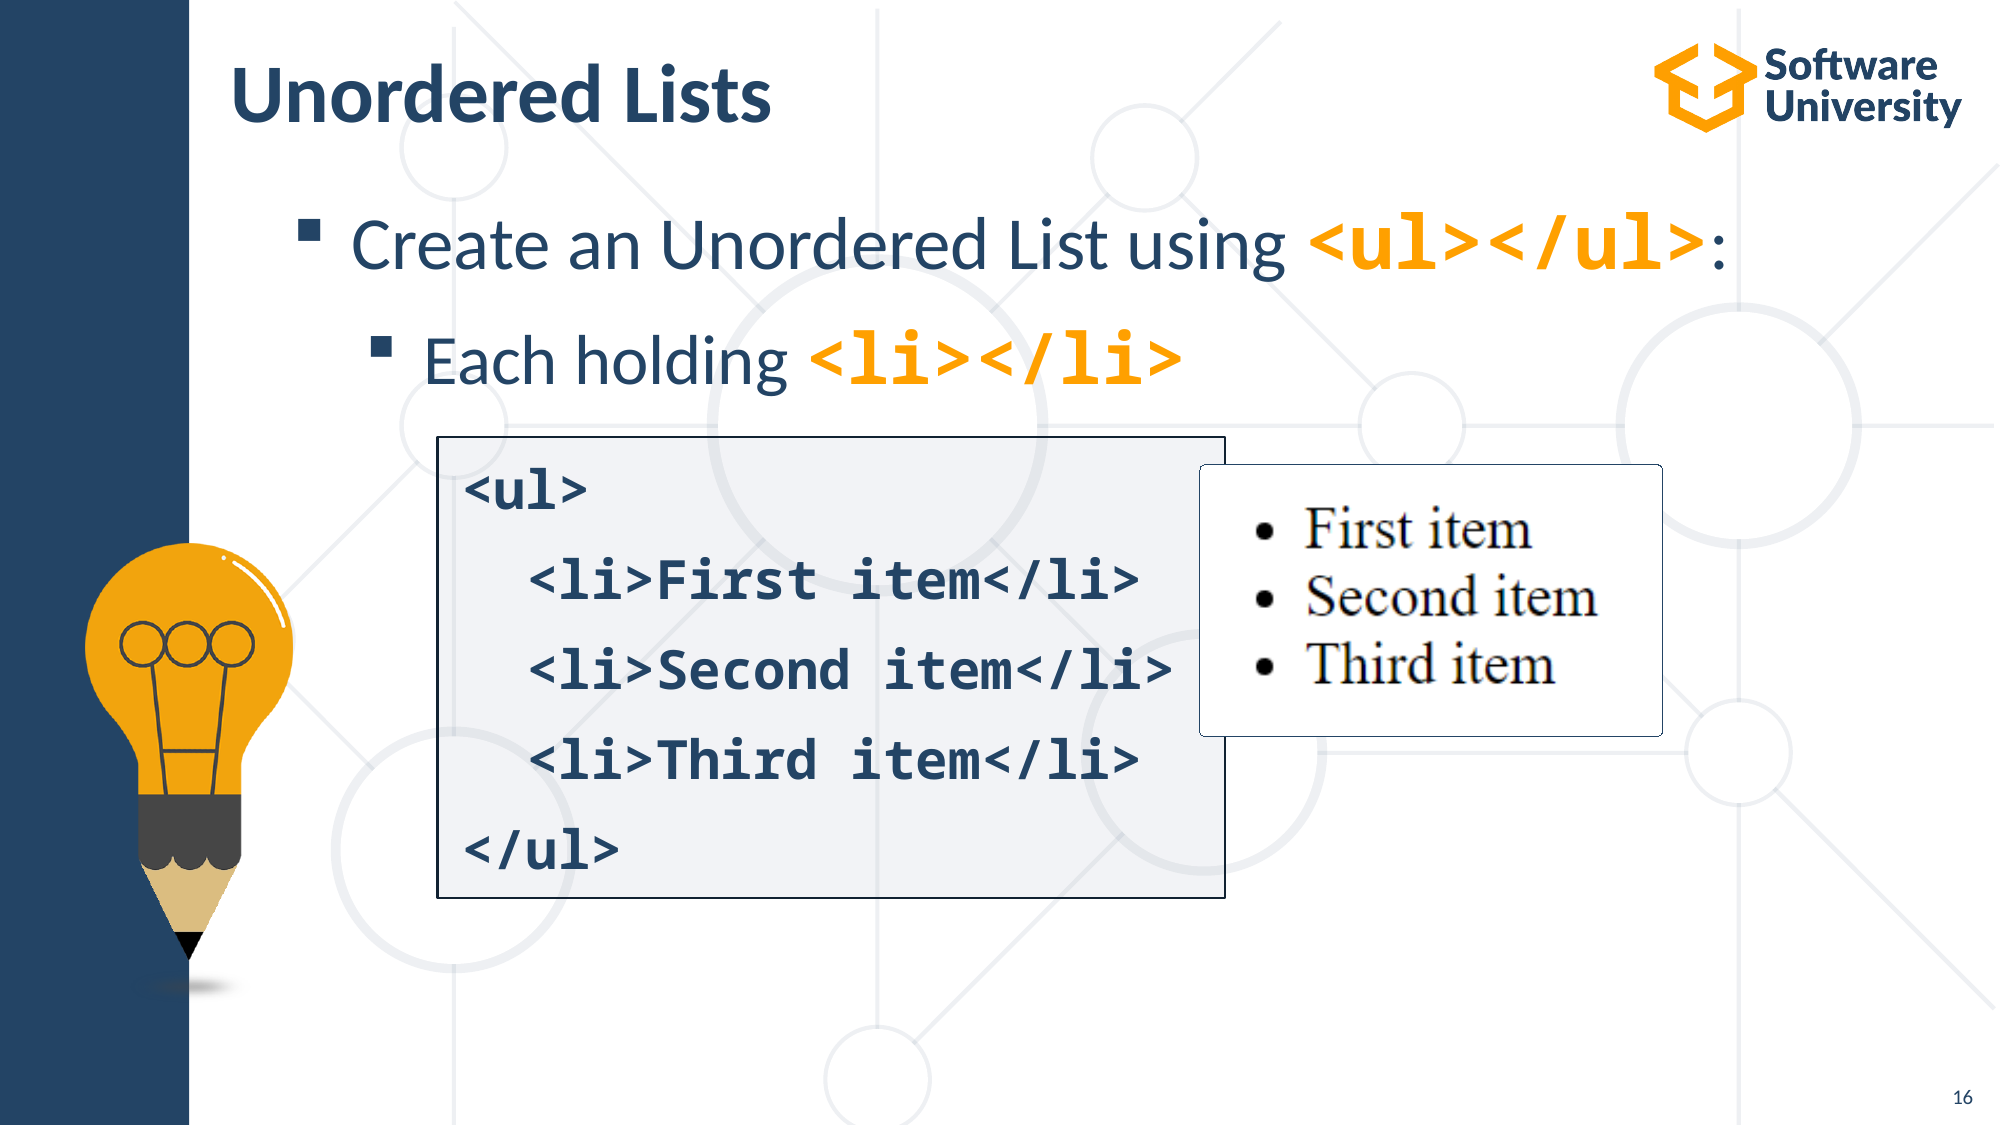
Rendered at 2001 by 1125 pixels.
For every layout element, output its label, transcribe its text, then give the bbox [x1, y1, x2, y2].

text_box <ul> <li>First item</li> <li>Second item</li> <li>Third item</li> </ul> [437, 437, 1225, 898]
text_box 16 [1927, 1067, 1989, 1117]
picture [1199, 464, 1663, 737]
title Unordered Lists [212, 16, 1628, 162]
picture [85, 543, 274, 1003]
picture [1641, 31, 1973, 145]
list Create an Unordered List using <ul></ul>: Each holding <li></li> [274, 183, 1968, 1094]
